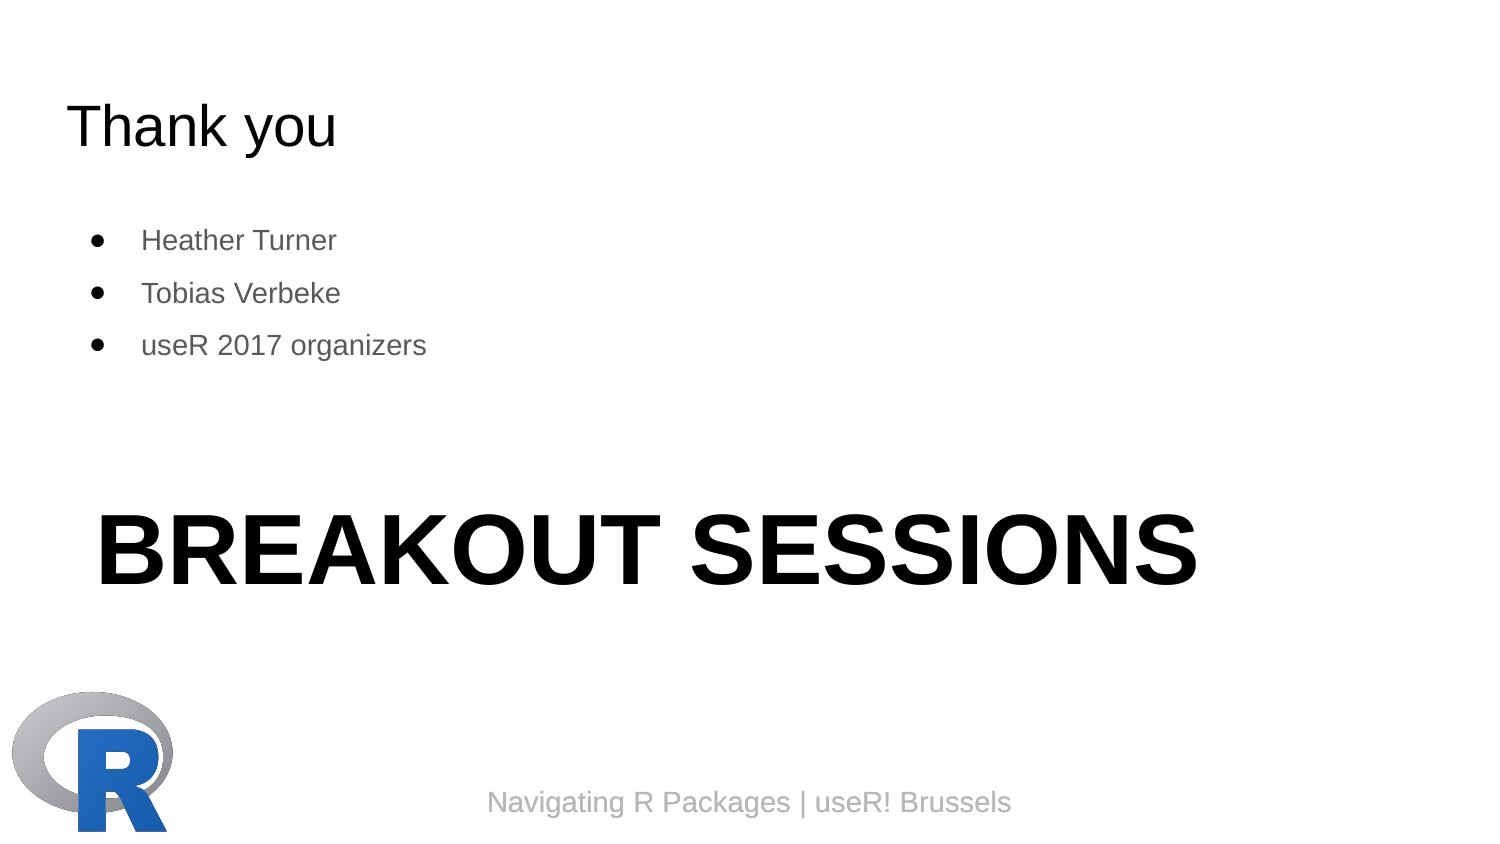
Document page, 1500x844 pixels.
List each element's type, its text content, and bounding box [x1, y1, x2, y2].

list Heather Turner Tobias Verbeke useR 2017 organizers [51, 189, 1449, 689]
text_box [12, 690, 1181, 832]
title BREAKOUT SESSIONS [80, 409, 1482, 795]
title Thank you [51, 72, 1449, 167]
